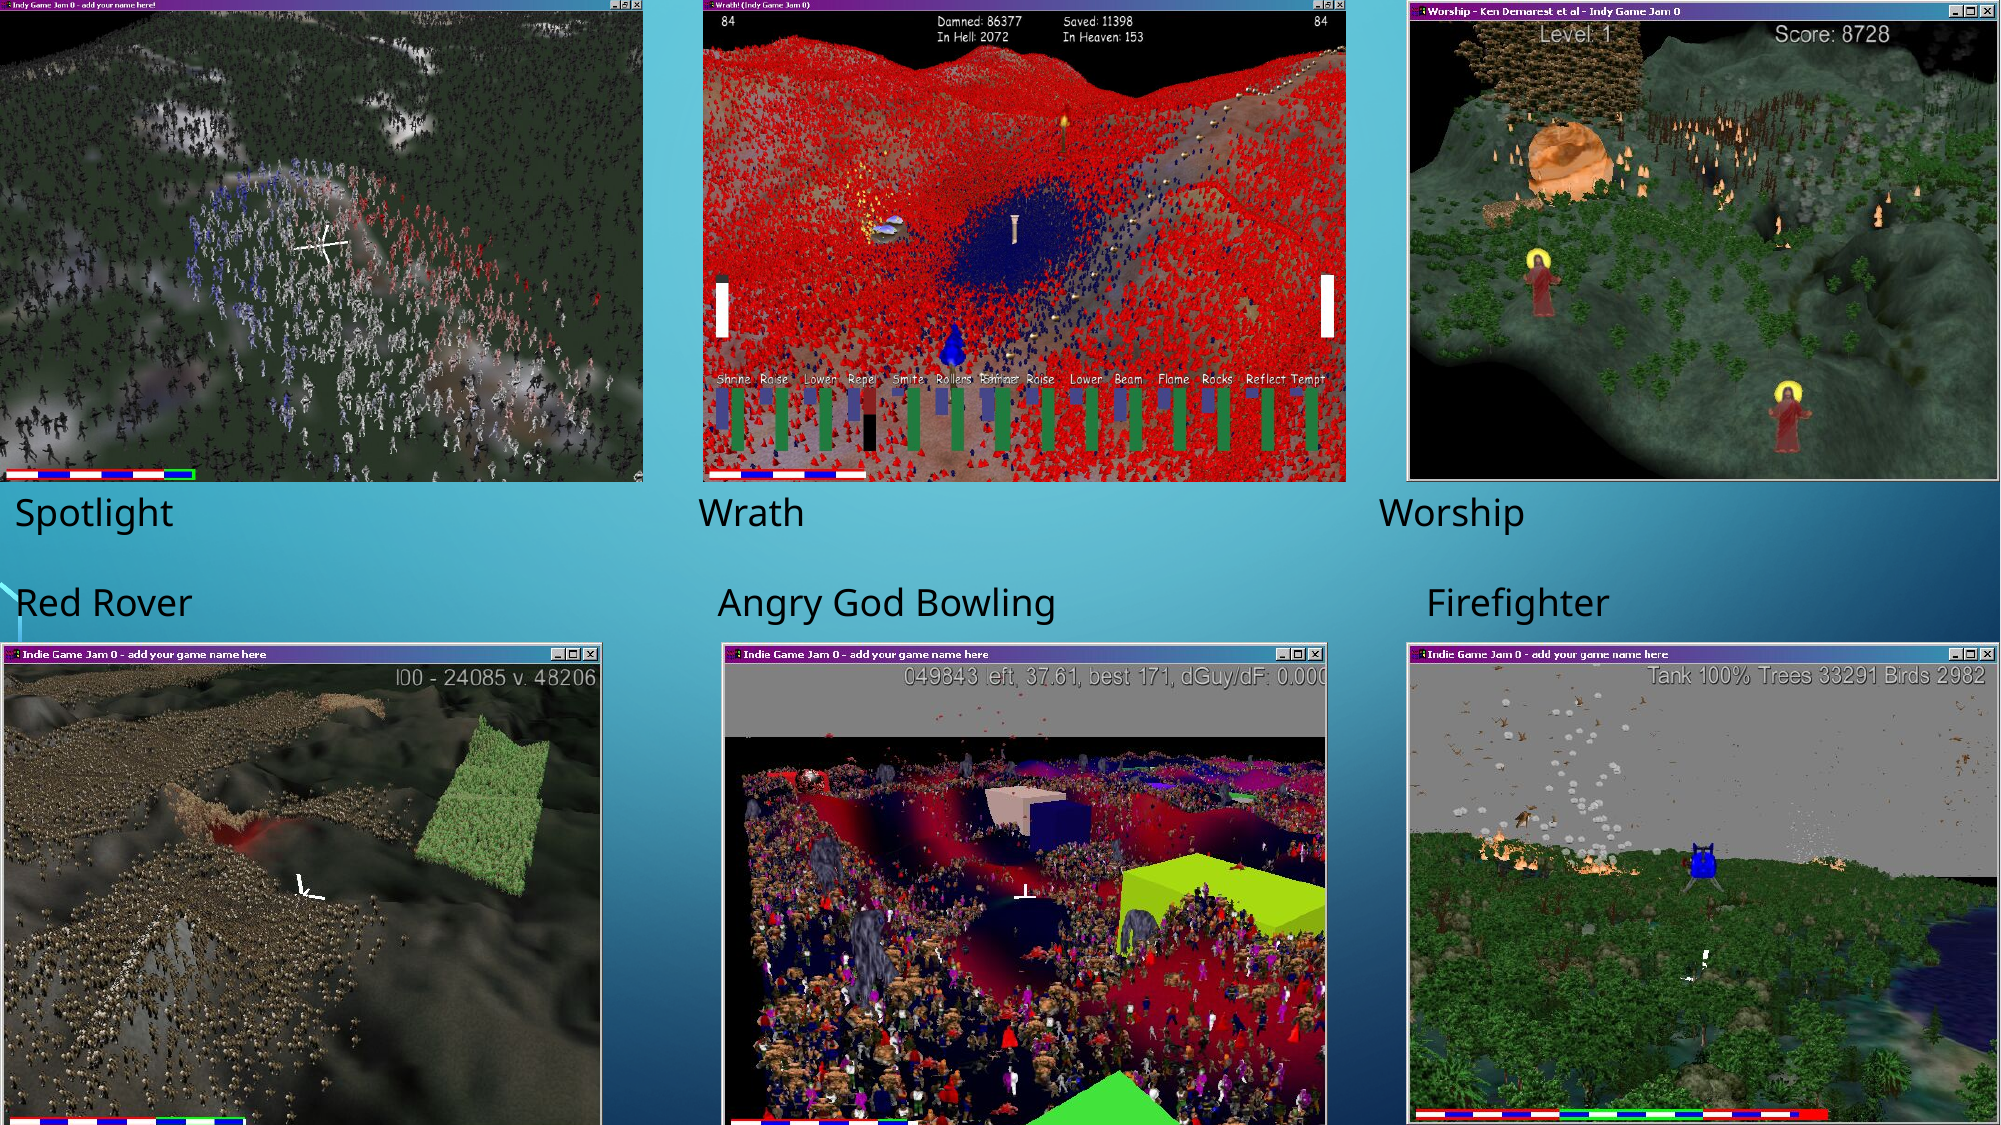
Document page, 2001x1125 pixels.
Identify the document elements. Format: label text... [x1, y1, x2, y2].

text_box Spotlight Wrath Worship Red Rover Angry God Bowling Firefighter [0, 481, 2000, 632]
picture [1405, 0, 2000, 483]
picture [702, 0, 1346, 483]
picture [0, 0, 643, 483]
picture [721, 642, 1328, 1125]
picture [1405, 642, 2000, 1125]
picture [0, 642, 603, 1125]
